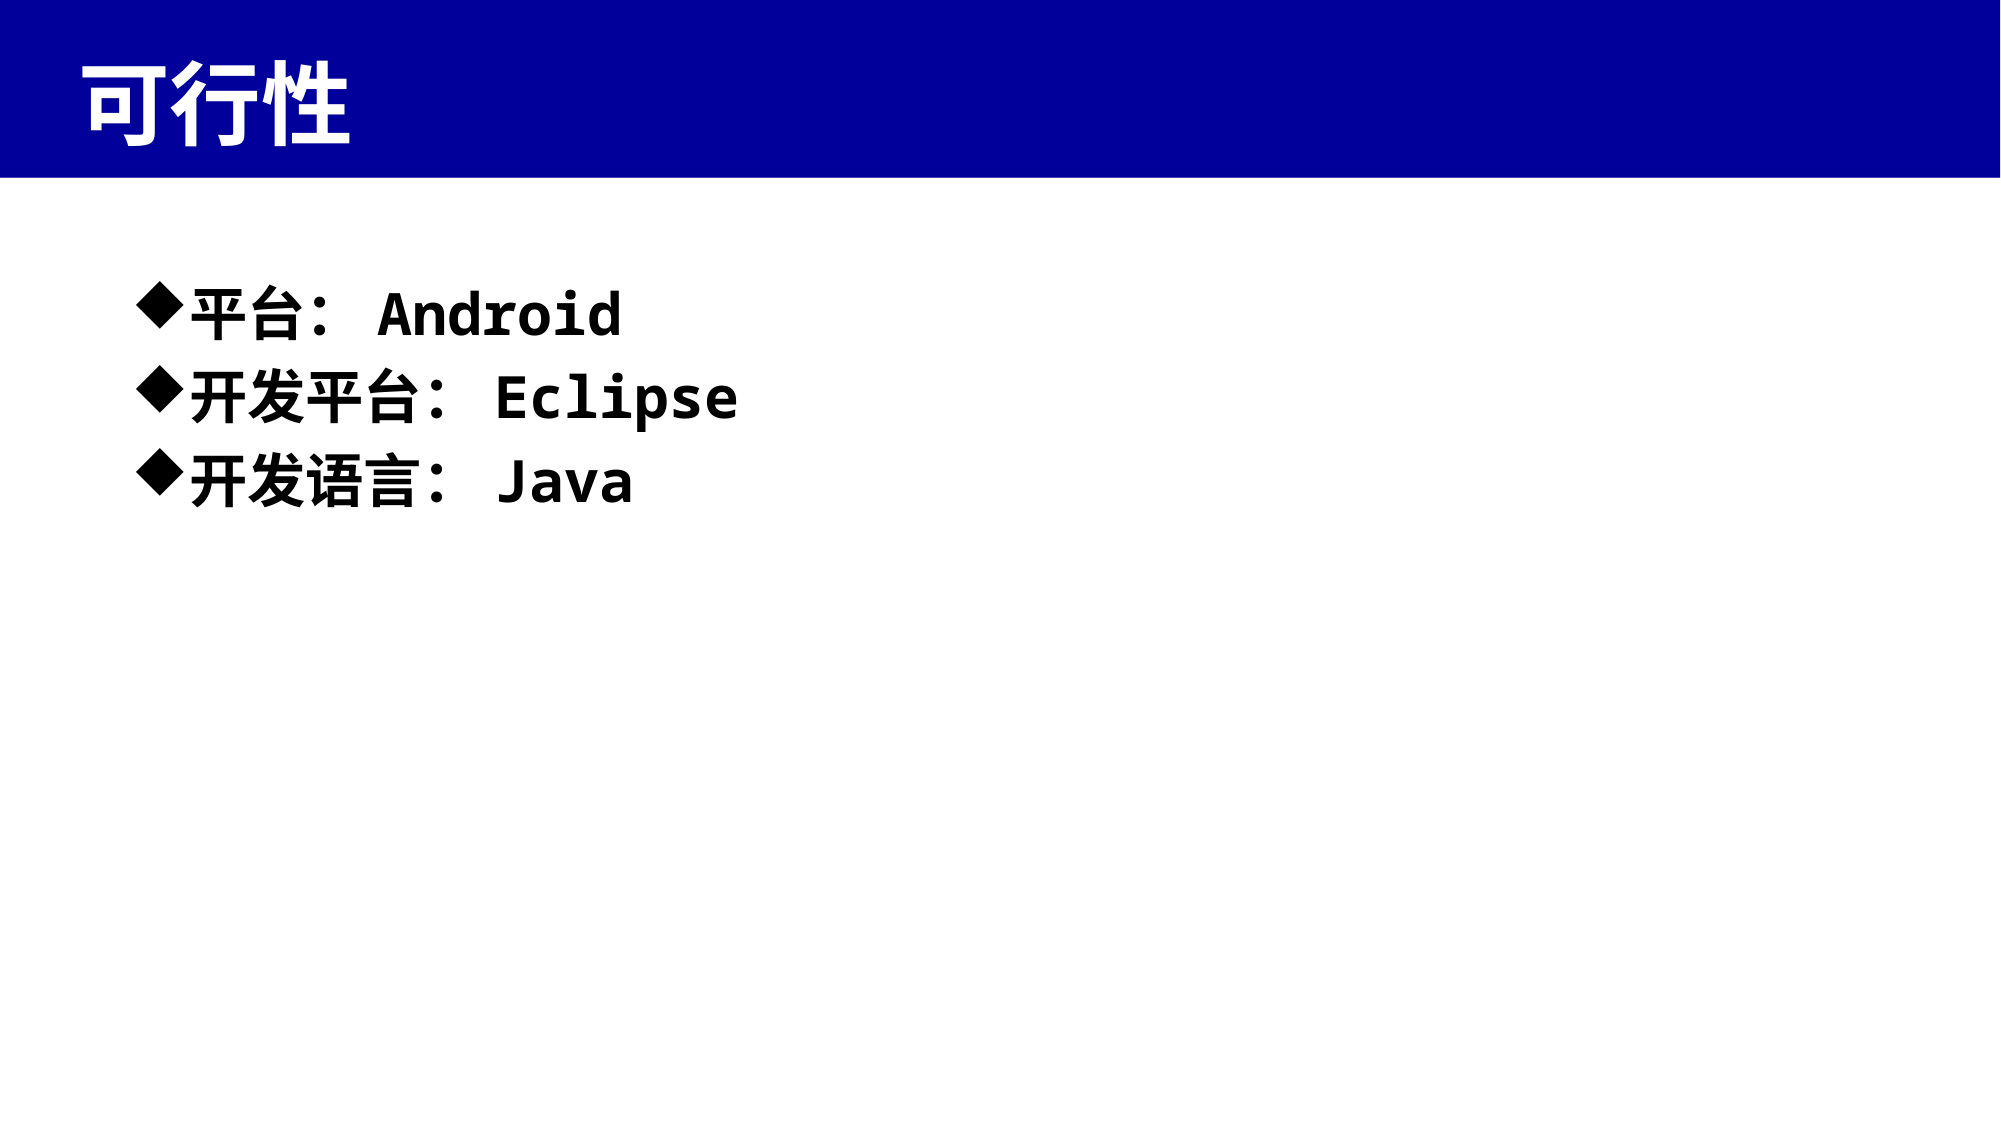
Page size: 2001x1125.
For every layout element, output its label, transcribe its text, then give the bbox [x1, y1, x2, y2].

text_box 平台：Android 开发平台：Eclipse 开发语言：Java [115, 277, 1841, 992]
text_box 可行性 [0, 0, 1725, 218]
picture [0, 0, 2001, 1125]
